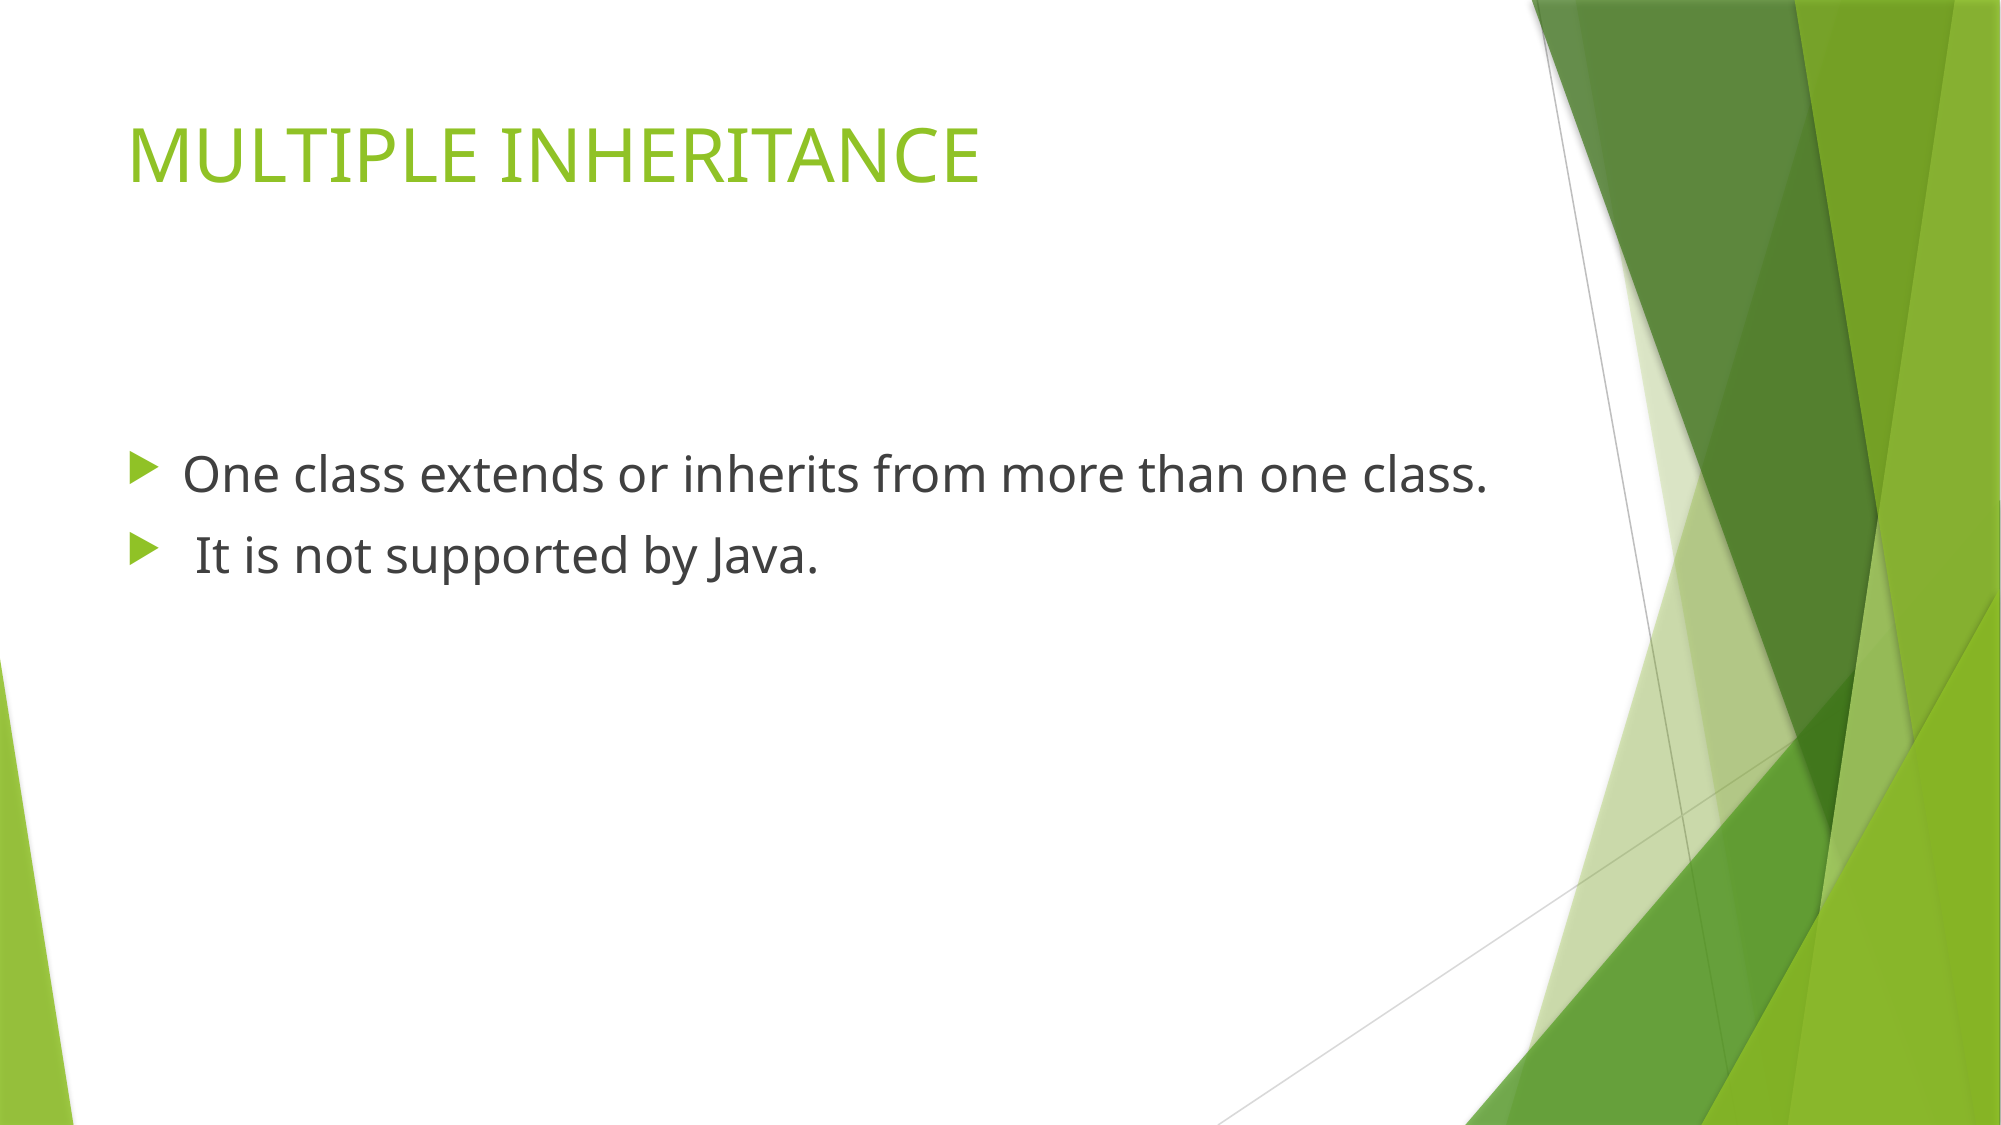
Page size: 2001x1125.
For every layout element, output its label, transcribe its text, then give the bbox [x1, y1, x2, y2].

title MULTIPLE INHERITANCE [111, 99, 1522, 317]
list One class extends or inherits from more than one class. It is not supported by Java. [111, 354, 1522, 992]
